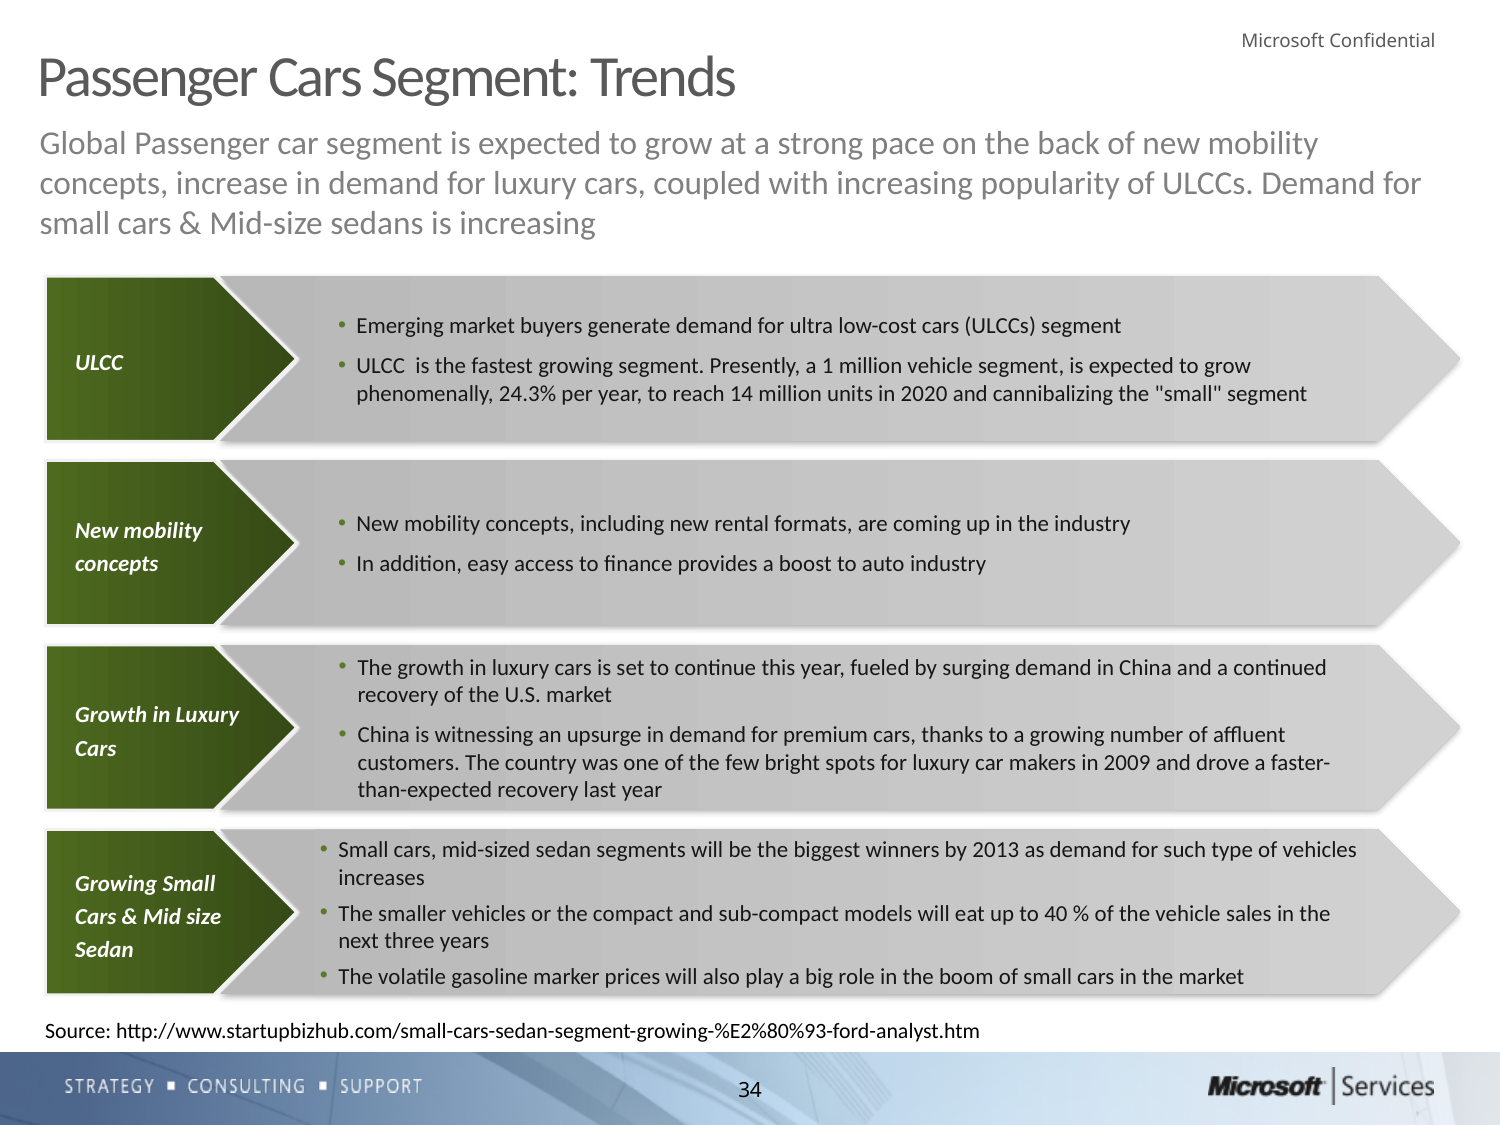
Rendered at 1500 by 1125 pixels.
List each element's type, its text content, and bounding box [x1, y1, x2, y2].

picture [0, 1052, 1500, 1125]
title Passenger Cars Segment: Trends [37, 46, 1463, 97]
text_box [44, 275, 1461, 995]
text_box Source: http://www.startupbizhub.com/small-cars-sedan-segment-growing-%E2%80%93-ford-analyst.htm [45, 1016, 1114, 1043]
text_box Global Passenger car segment is expected to grow at a strong pace on the back of new mobility concepts, increase in demand for luxury cars, coupled with increasing popularity of ULCCs. Demand for small cars & Mid-size sedans is increasing [24, 113, 1450, 249]
